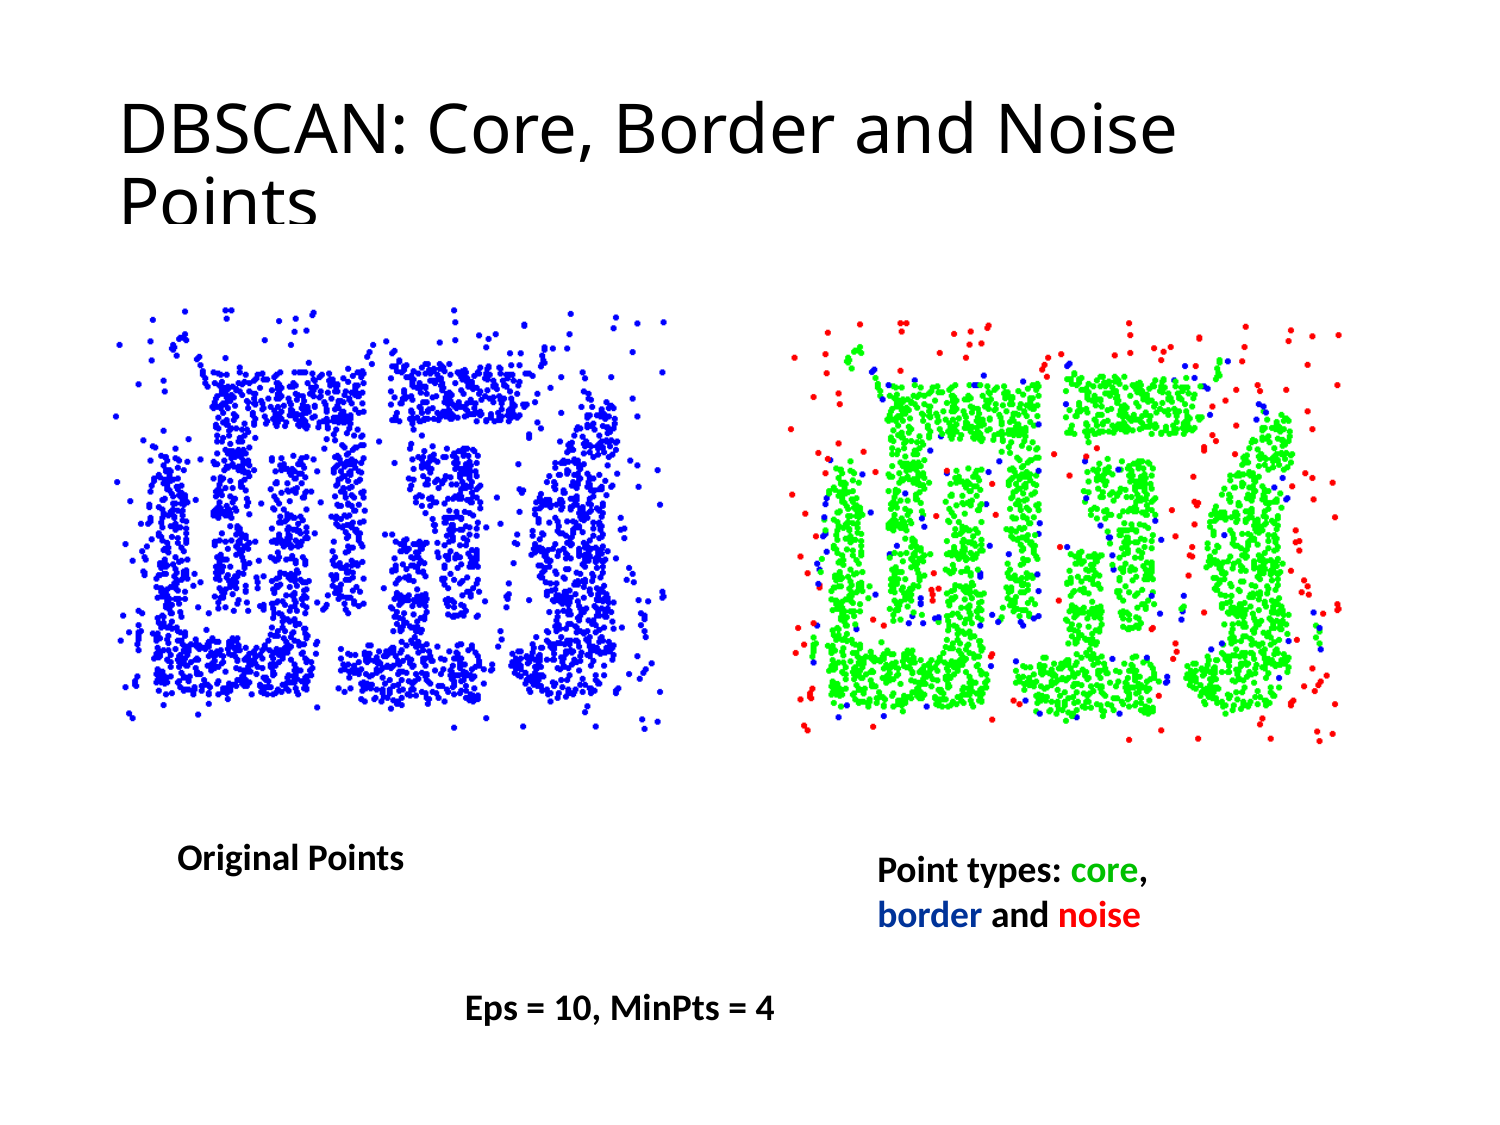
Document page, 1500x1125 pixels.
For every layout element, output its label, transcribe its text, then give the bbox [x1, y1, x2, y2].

title DBSCAN: Core, Border and Noise Points [103, 59, 1397, 237]
text_box Point types: core, border and noise [862, 837, 1275, 943]
picture [0, 224, 1475, 837]
text_box Eps = 10, MinPts = 4 [449, 974, 988, 1036]
text_box Original Points [162, 825, 575, 886]
